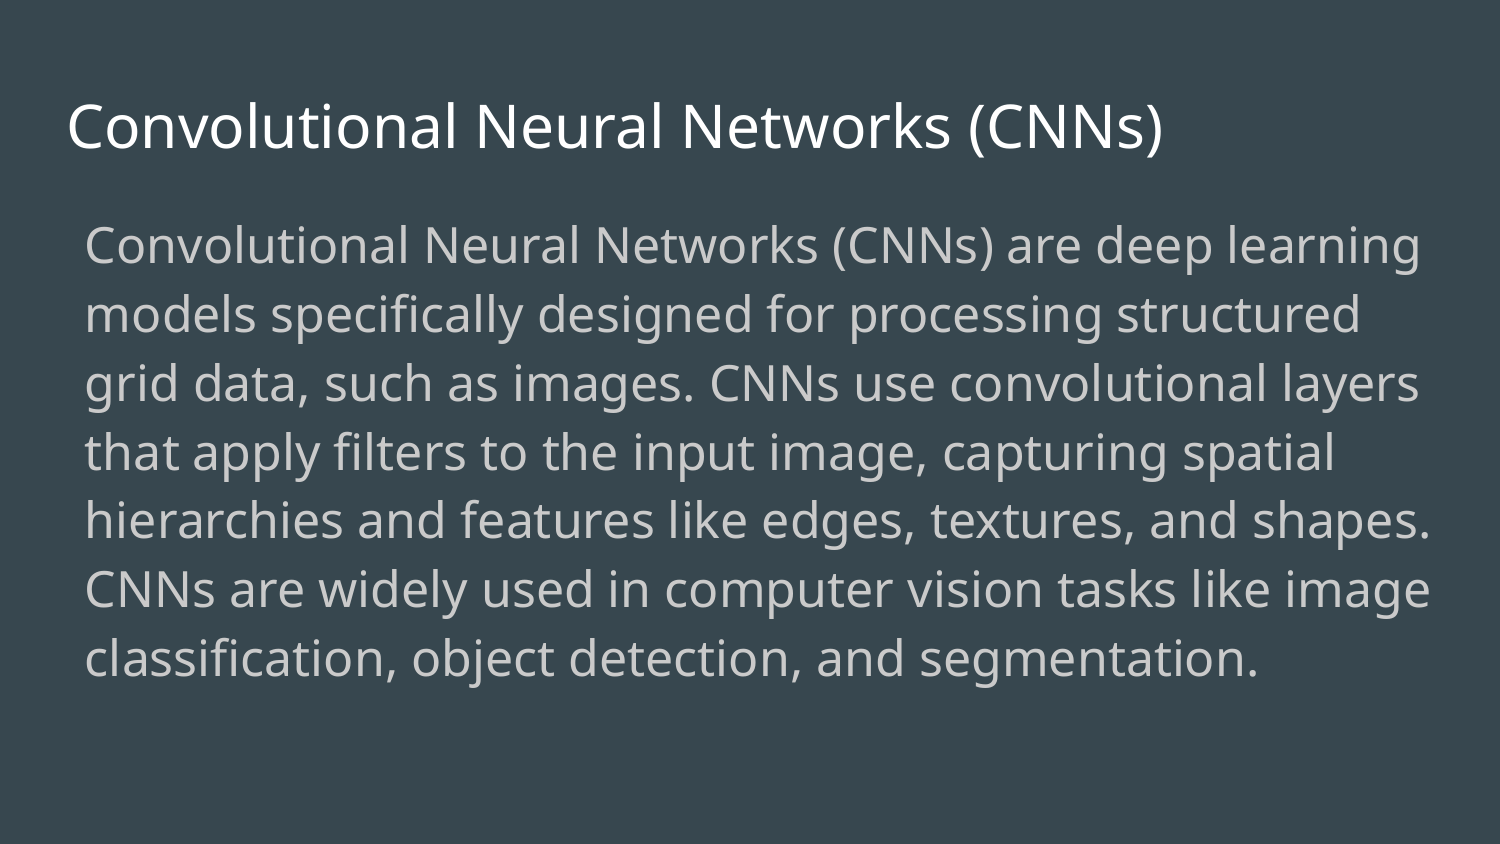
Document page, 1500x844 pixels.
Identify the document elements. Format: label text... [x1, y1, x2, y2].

list Convolutional Neural Networks (CNNs) are deep learning models specifically designed for processing structured grid data, such as images. CNNs use convolutional layers that apply filters to the input image, capturing spatial hierarchies and features like edges, textures, and shapes. CNNs are widely used in computer vision tasks like image classification, object detection, and segmentation. [51, 189, 1449, 750]
title Convolutional Neural Networks (CNNs) [51, 72, 1449, 167]
